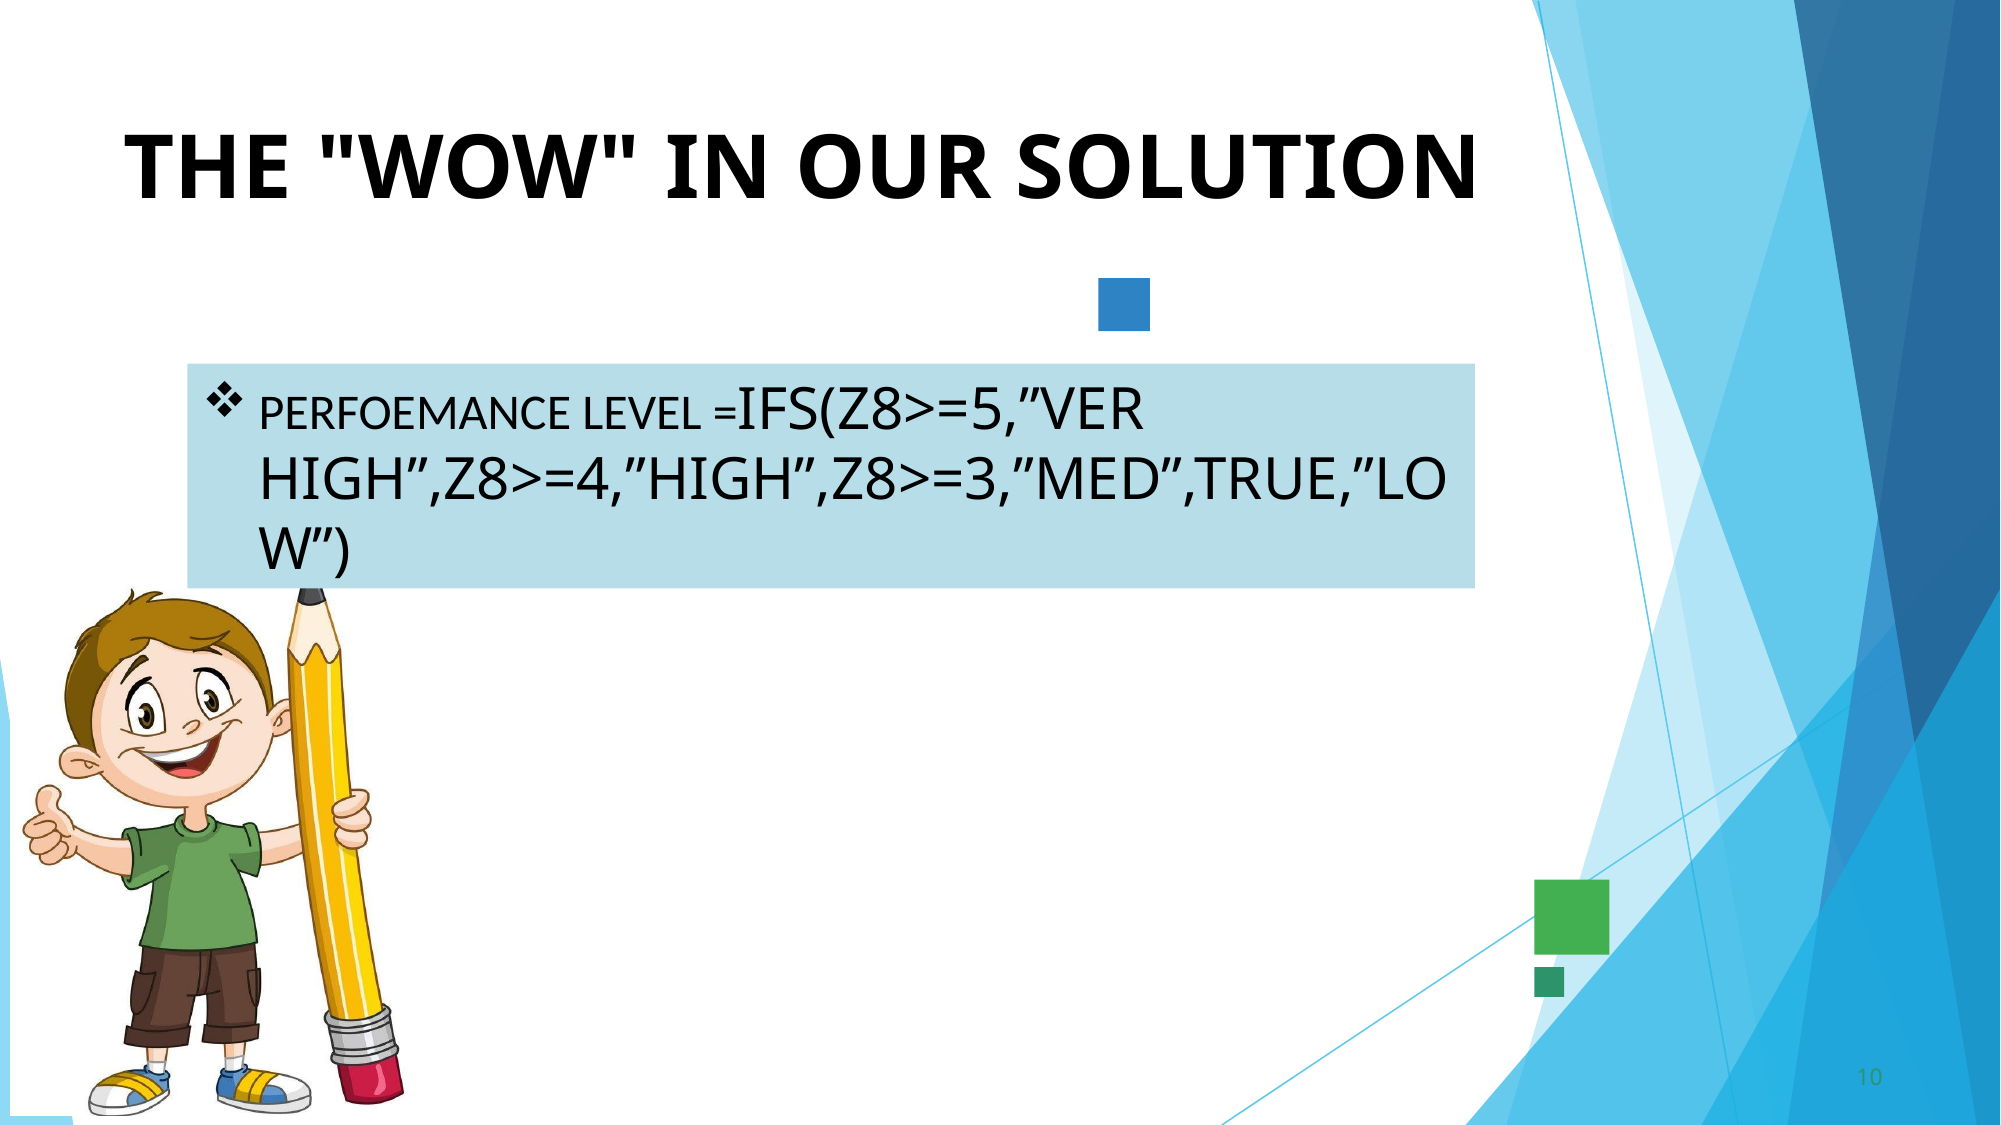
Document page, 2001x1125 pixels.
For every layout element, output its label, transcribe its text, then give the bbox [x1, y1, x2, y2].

title THE "WOW" IN OUR SOLUTION [121, 107, 1513, 298]
text_box [1475, 386, 1850, 543]
text_box [1534, 879, 1610, 955]
text_box [1534, 967, 1565, 997]
text_box 10 [1849, 1061, 1888, 1095]
picture [10, 554, 416, 1116]
text_box PERFOEMANCE LEVEL =IFS(Z8>=5,”VER HIGH”,Z8>=4,”HIGH”,Z8>=3,”MED”,TRUE,”LOW”) [187, 363, 1475, 589]
text_box [1098, 298, 1150, 332]
